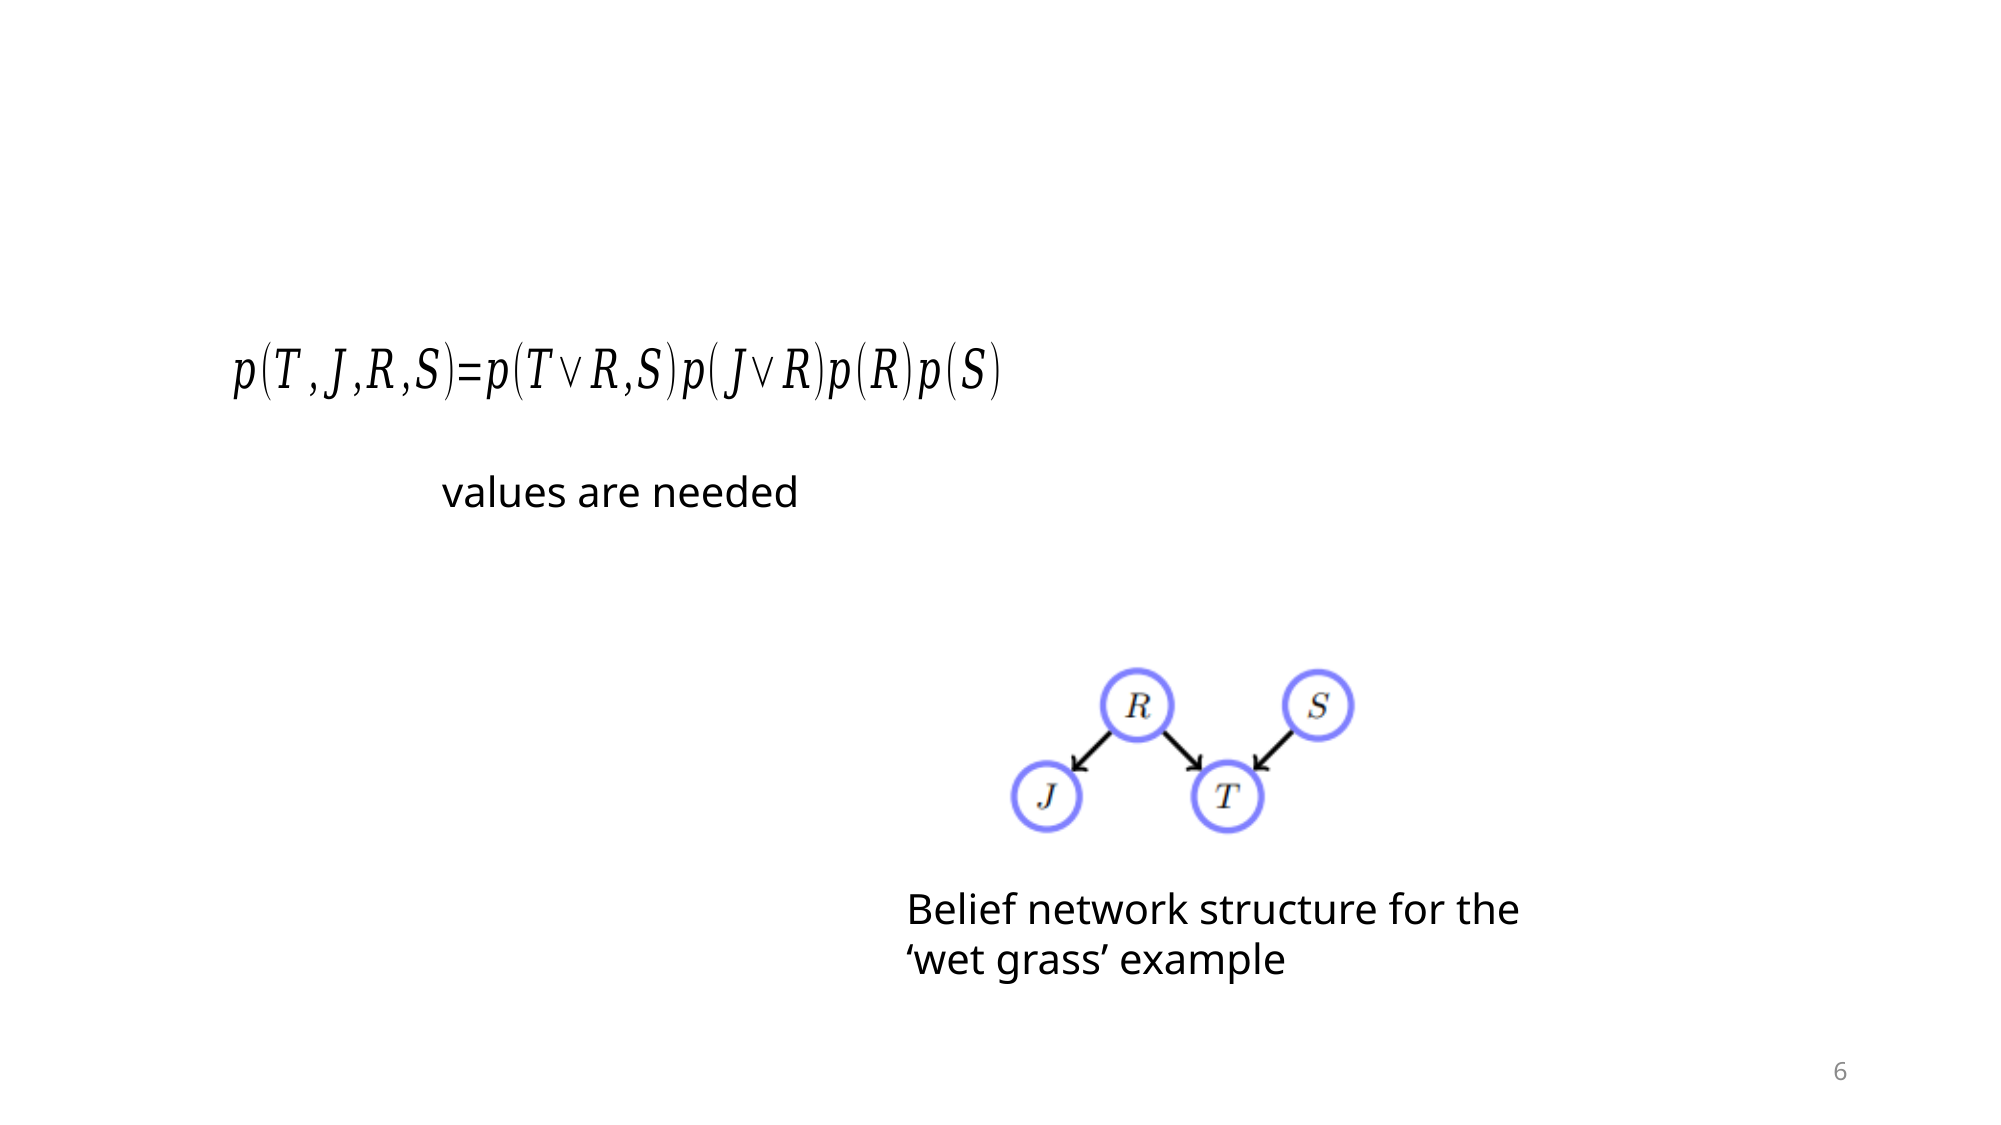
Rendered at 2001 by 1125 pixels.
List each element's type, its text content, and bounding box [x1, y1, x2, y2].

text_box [898, 633, 1529, 992]
slide_number 6 [1412, 1042, 1863, 1103]
